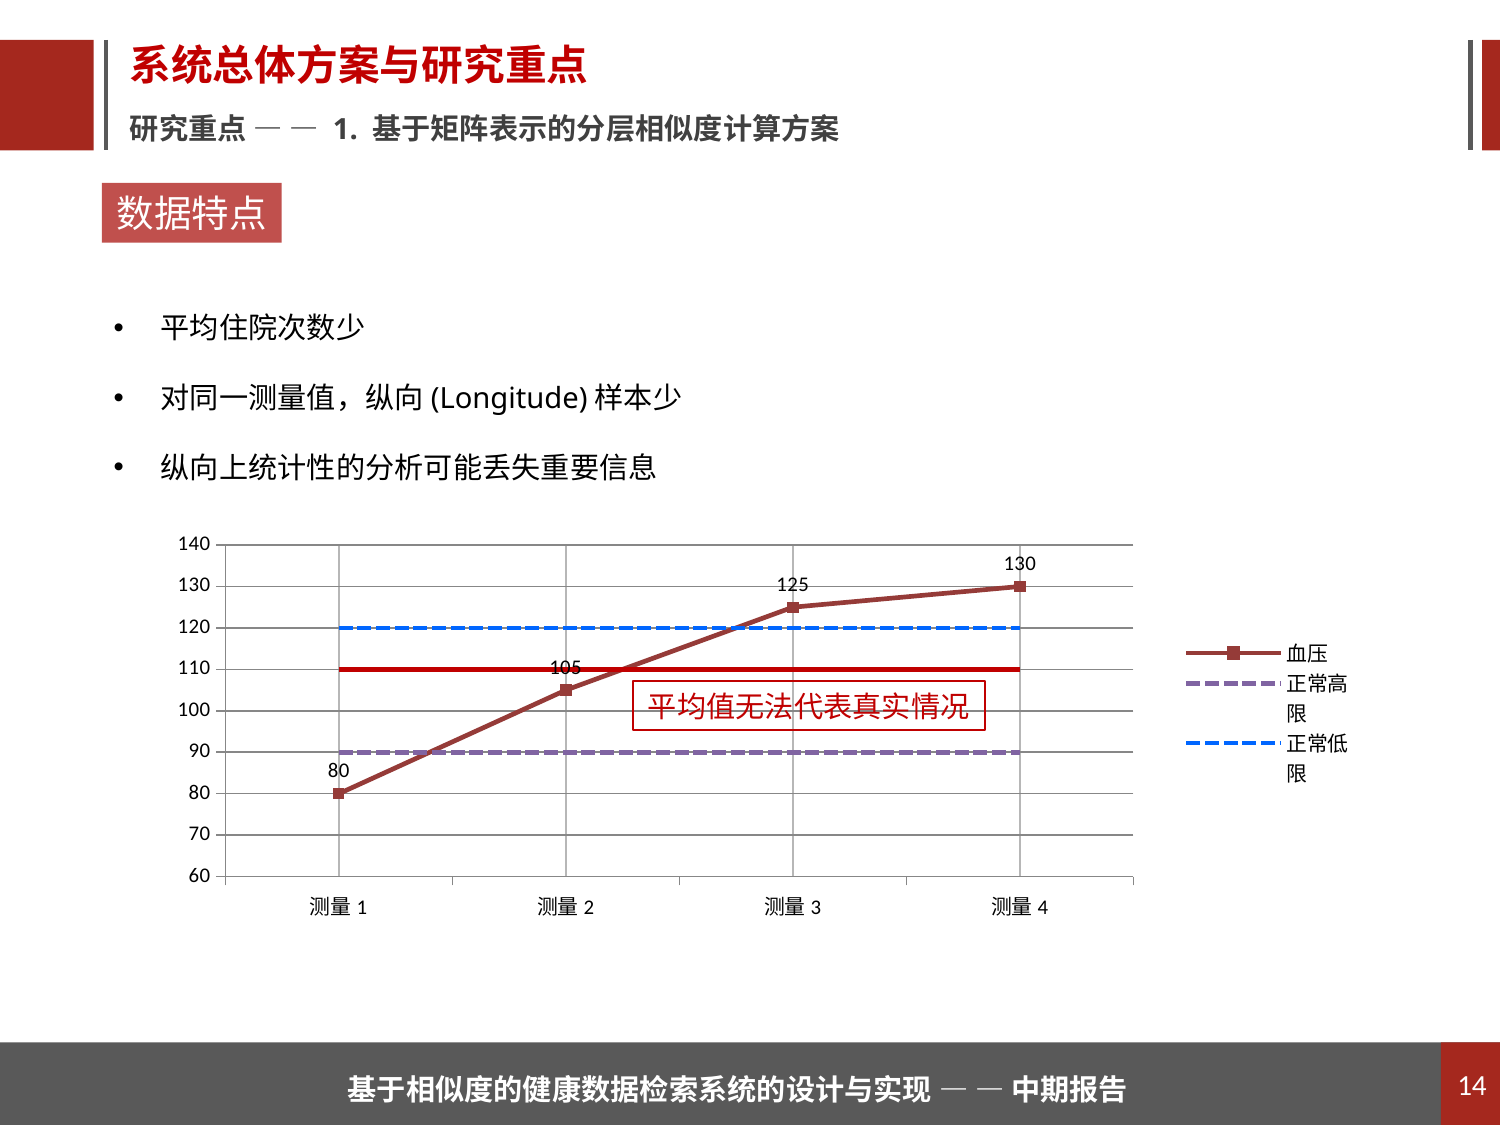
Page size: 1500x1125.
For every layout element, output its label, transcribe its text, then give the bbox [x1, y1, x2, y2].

chart [105, 469, 1365, 941]
text_box 数据特点 [101, 182, 282, 243]
text_box 系统总体方案与研究重点 [129, 38, 589, 90]
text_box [0, 1042, 1500, 1125]
text_box 研究重点 — — 1. 基于矩阵表示的分层相似度计算方案 [115, 102, 892, 153]
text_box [0, 39, 106, 151]
text_box [75, 26, 648, 151]
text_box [1470, 39, 1500, 151]
text_box 平均住院次数少 对同一测量值，纵向(Longitude)样本少 纵向上统计性的分析可能丢失重要信息 [98, 267, 698, 527]
